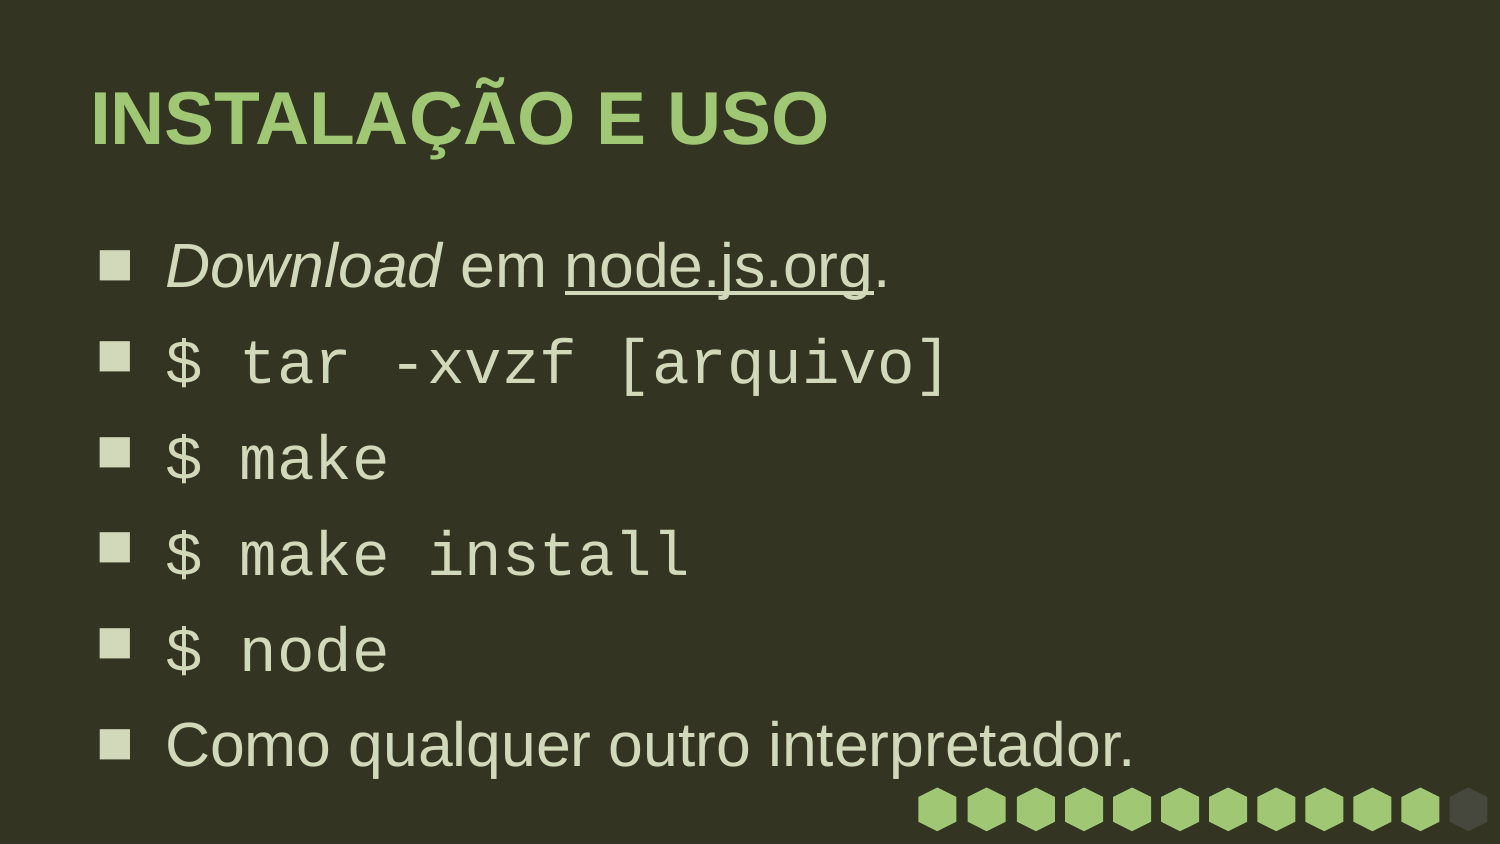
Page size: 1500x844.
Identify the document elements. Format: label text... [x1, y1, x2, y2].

list Download em node.js.org. $ tar -xvzf [arquivo] $ make $ make install $ node Como qualquer outro interpretador. [75, 196, 1425, 808]
title INSTALAÇÃO E USO [75, 33, 1425, 175]
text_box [917, 787, 1488, 832]
